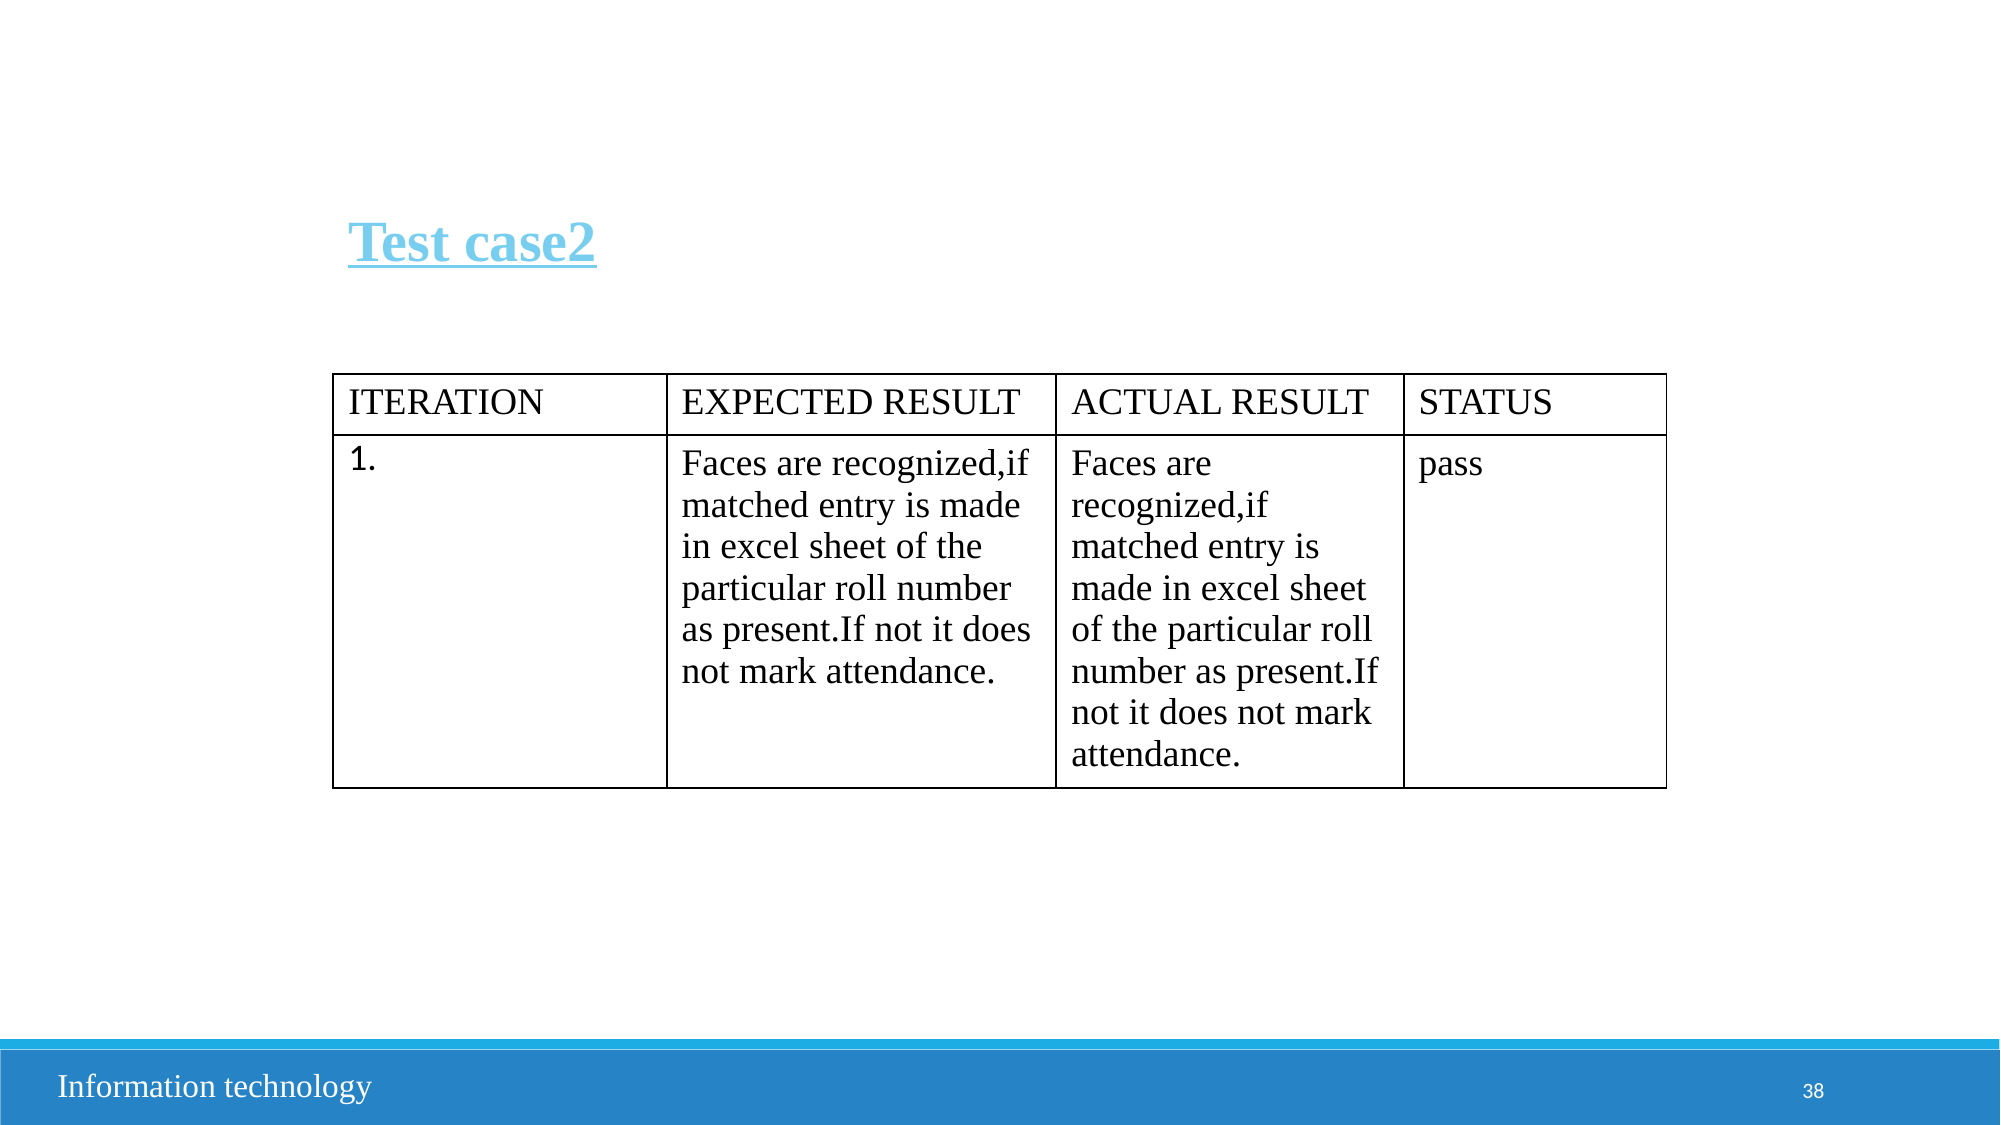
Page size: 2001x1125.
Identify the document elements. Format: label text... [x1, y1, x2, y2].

text_box Information technology [42, 1056, 493, 1112]
table_header EXPECTED RESULT [668, 375, 1055, 434]
table_header ITERATION [334, 375, 666, 434]
table_header STATUS [1405, 375, 1666, 434]
slide_number 38 [1624, 1059, 1840, 1120]
table_header ACTUAL RESULT [1057, 375, 1403, 434]
table_cell pass [1405, 436, 1666, 787]
table_cell 1. [334, 436, 666, 787]
text_box Test case2 [333, 195, 665, 281]
table_cell Faces are recognized,if matched entry is made in excel sheet of the particular roll number as present.If not it does not mark attendance. [1057, 436, 1403, 787]
table_cell Faces are recognized,if matched entry is made in excel sheet of the particular roll number as present.If not it does not mark attendance. [668, 436, 1055, 787]
